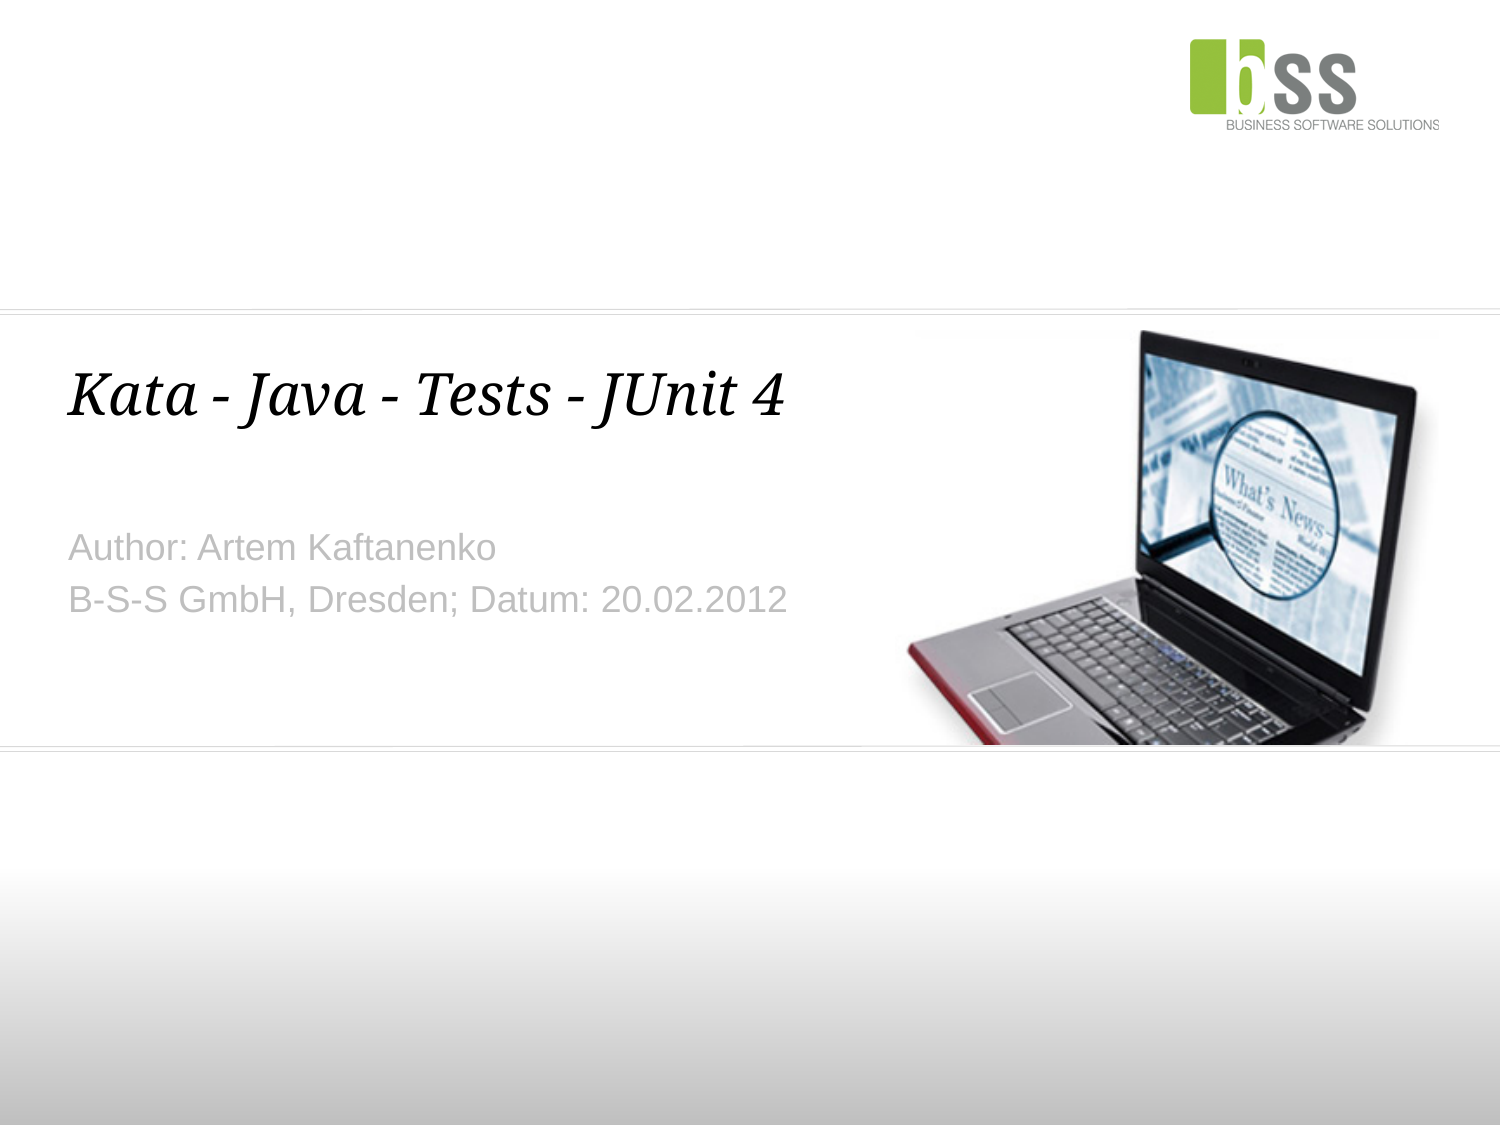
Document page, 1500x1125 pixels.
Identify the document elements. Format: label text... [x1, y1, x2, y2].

picture [895, 330, 1439, 745]
subtitle Author: Artem Kaftanenko B-S-S GmbH, Dresden; Datum: 20.02.2012 [53, 515, 889, 631]
title Kata - Java - Tests - JUnit 4 [53, 349, 889, 515]
picture [1190, 39, 1439, 130]
